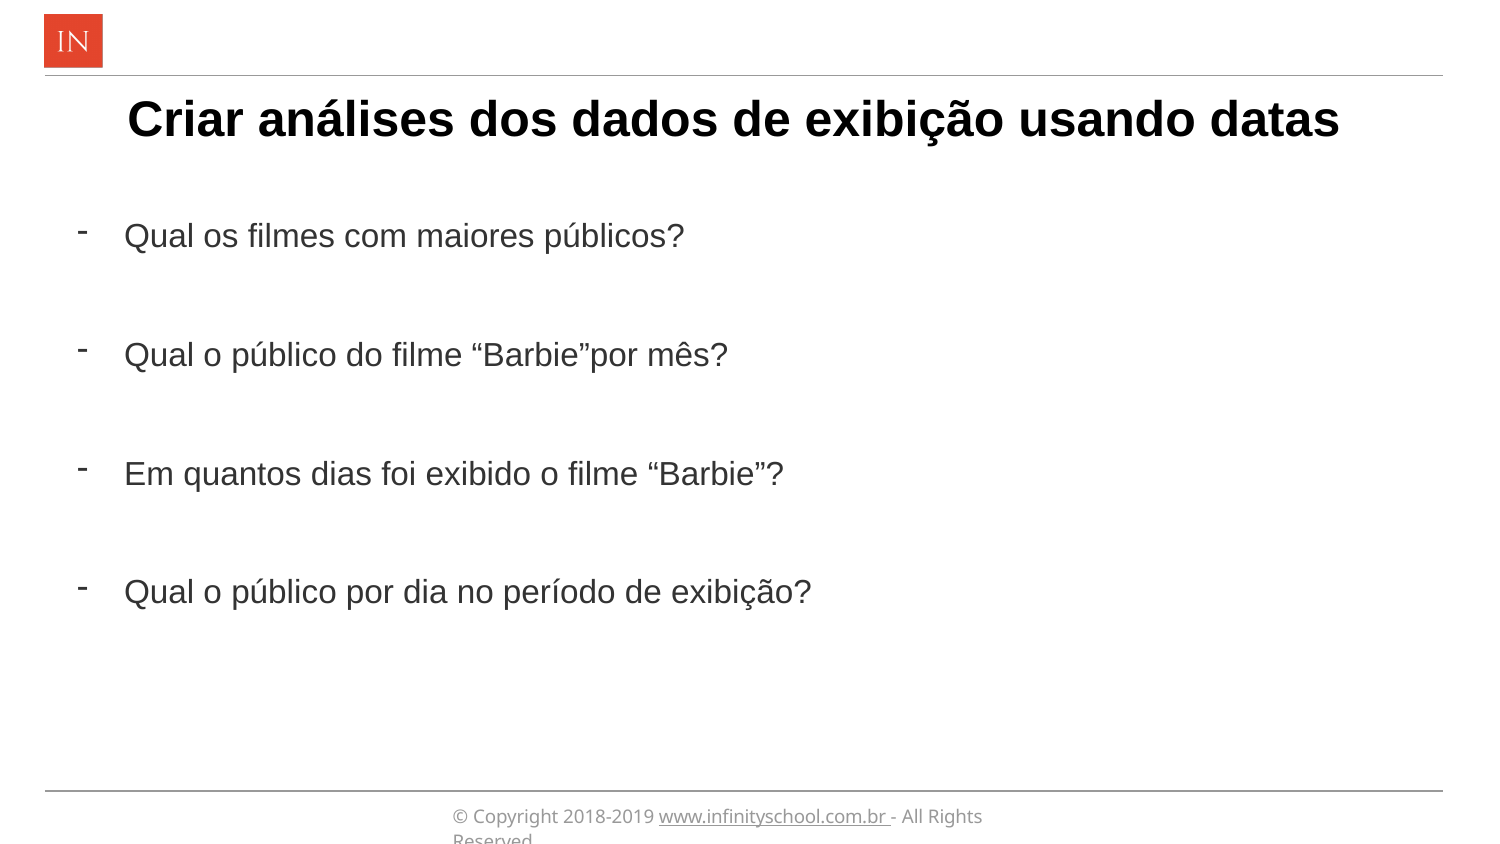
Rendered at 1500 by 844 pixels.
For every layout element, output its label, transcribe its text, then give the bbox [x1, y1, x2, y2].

text_box © Copyright 2018-2019 www.infinityschool.com.br - All Rights Reserved [450, 804, 1049, 844]
text_box Qual os filmes com maiores públicos? Qual o público do filme “Barbie”por mês? Em quantos dias foi exibido o filme “Barbie”? Qual o público por dia no período de exibição? [62, 84, 1488, 677]
picture [44, 14, 109, 75]
text_box Criar análises dos dados de exibição usando datas [112, 79, 1363, 154]
